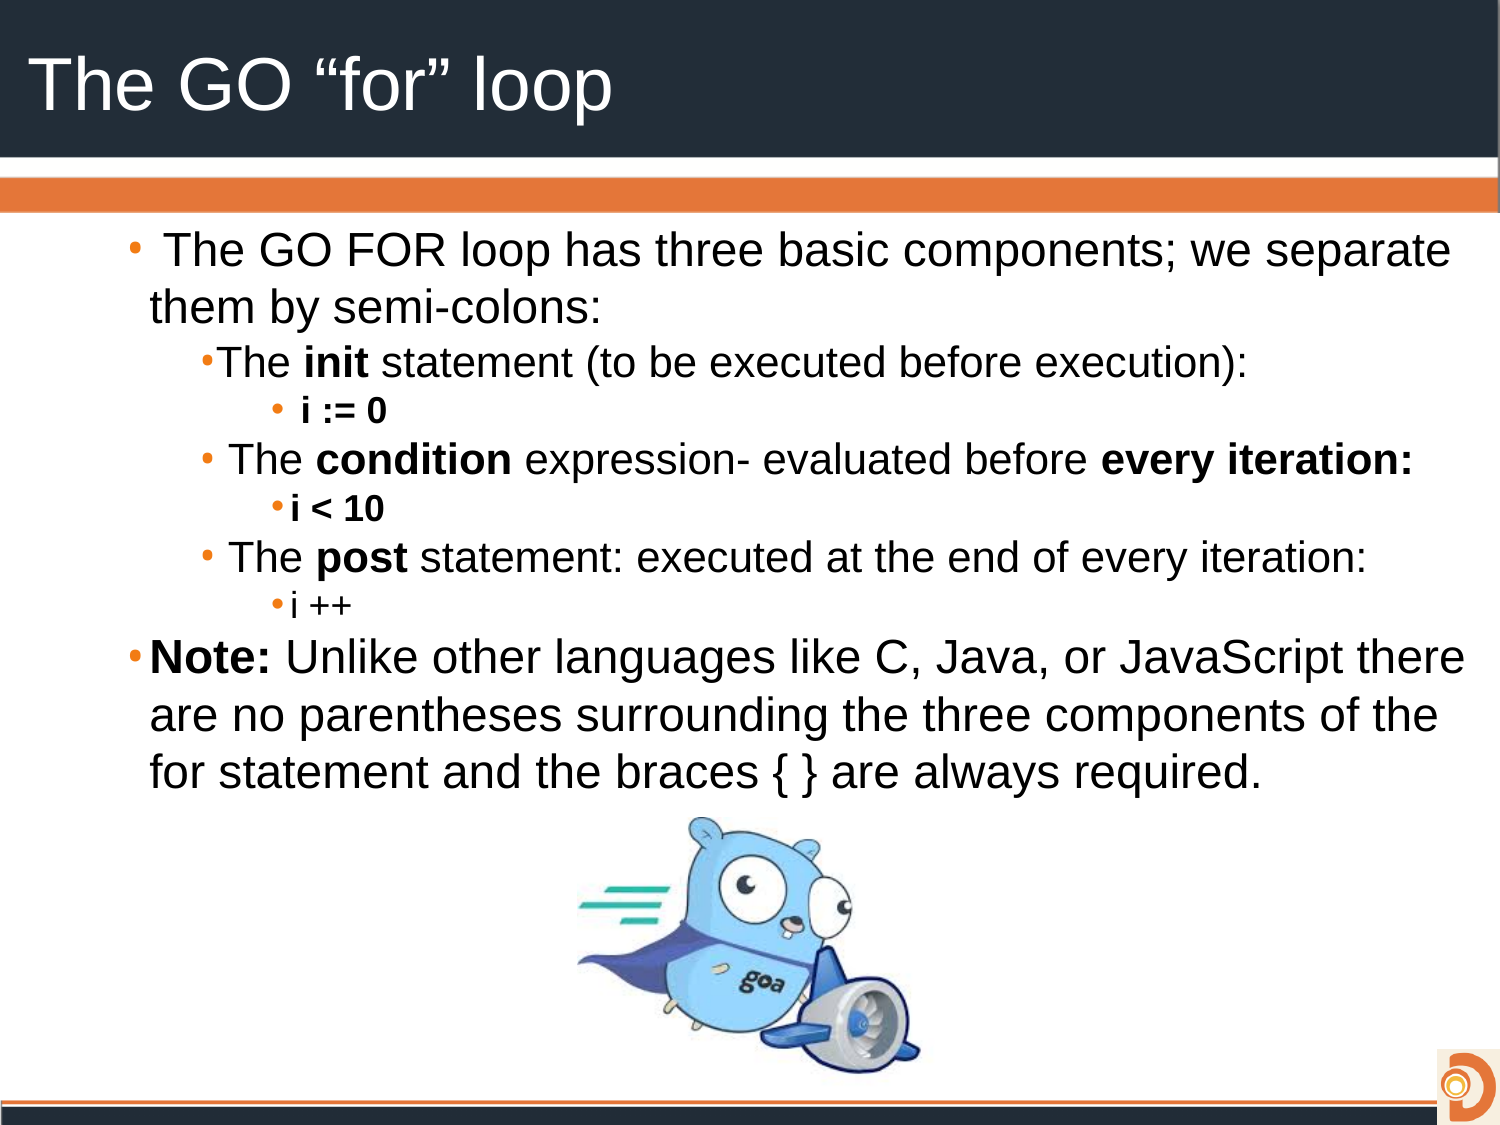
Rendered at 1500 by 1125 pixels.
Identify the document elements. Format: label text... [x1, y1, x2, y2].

picture [577, 817, 940, 1088]
title The GO “for” loop [12, 24, 1488, 136]
picture [2, 1049, 1500, 1125]
list The GO FOR loop has three basic components; we separate them by semi-colons: The init statement (to be executed before execution): i := 0 The condition expression- evaluated before every iteration: i < 10 The post statement: executed at the end of every iteration: i ++ Note: Unlike other languages like C, Java, or JavaScript there are no parentheses surrounding the three components of the for statement and the braces { } are always required. [12, 203, 1488, 872]
picture [0, 0, 1500, 213]
